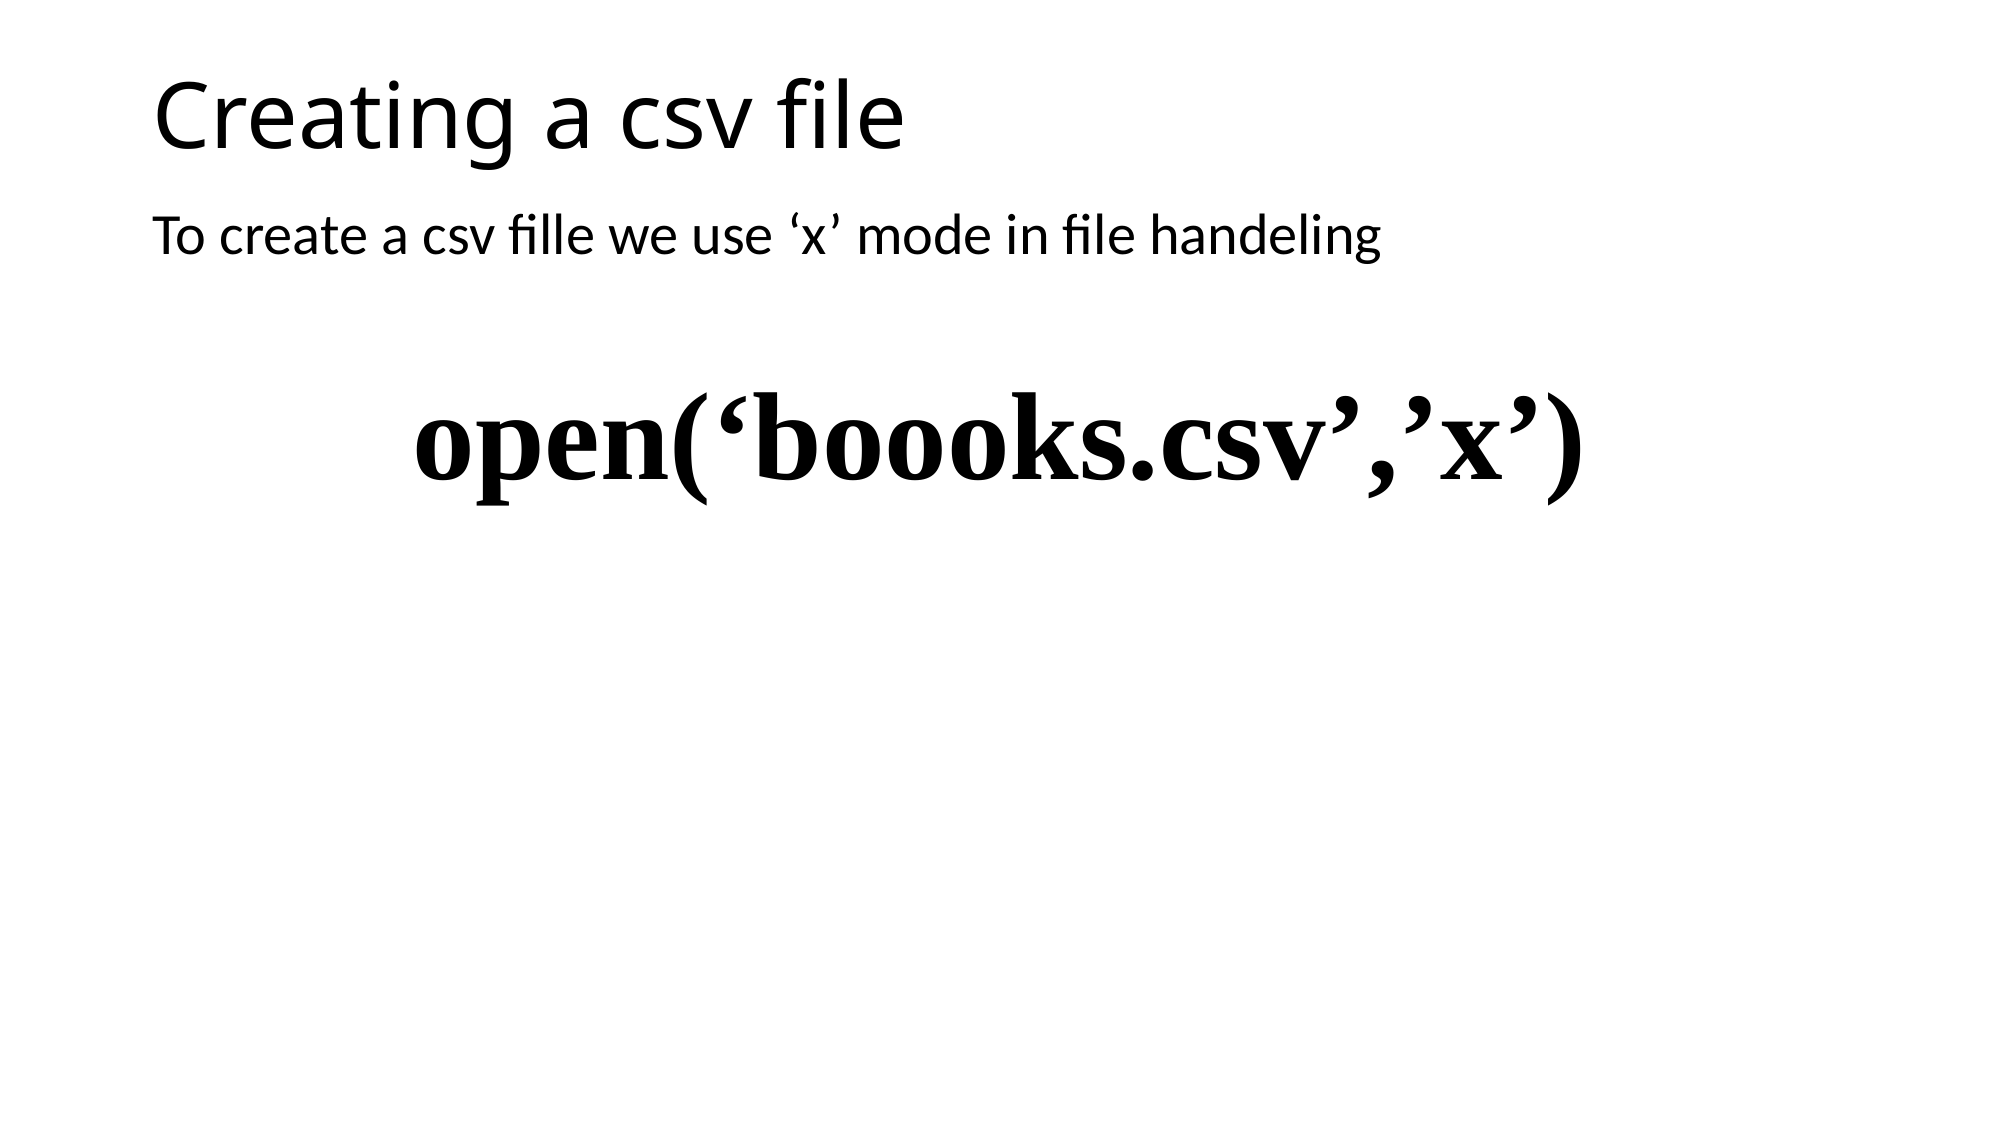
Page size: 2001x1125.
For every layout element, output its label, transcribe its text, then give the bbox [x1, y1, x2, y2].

list To create a csv fille we use ‘x’ mode in file handeling open(‘boooks.csv’,’x’) [137, 196, 1863, 1014]
title Creating a csv file [137, 59, 1863, 179]
